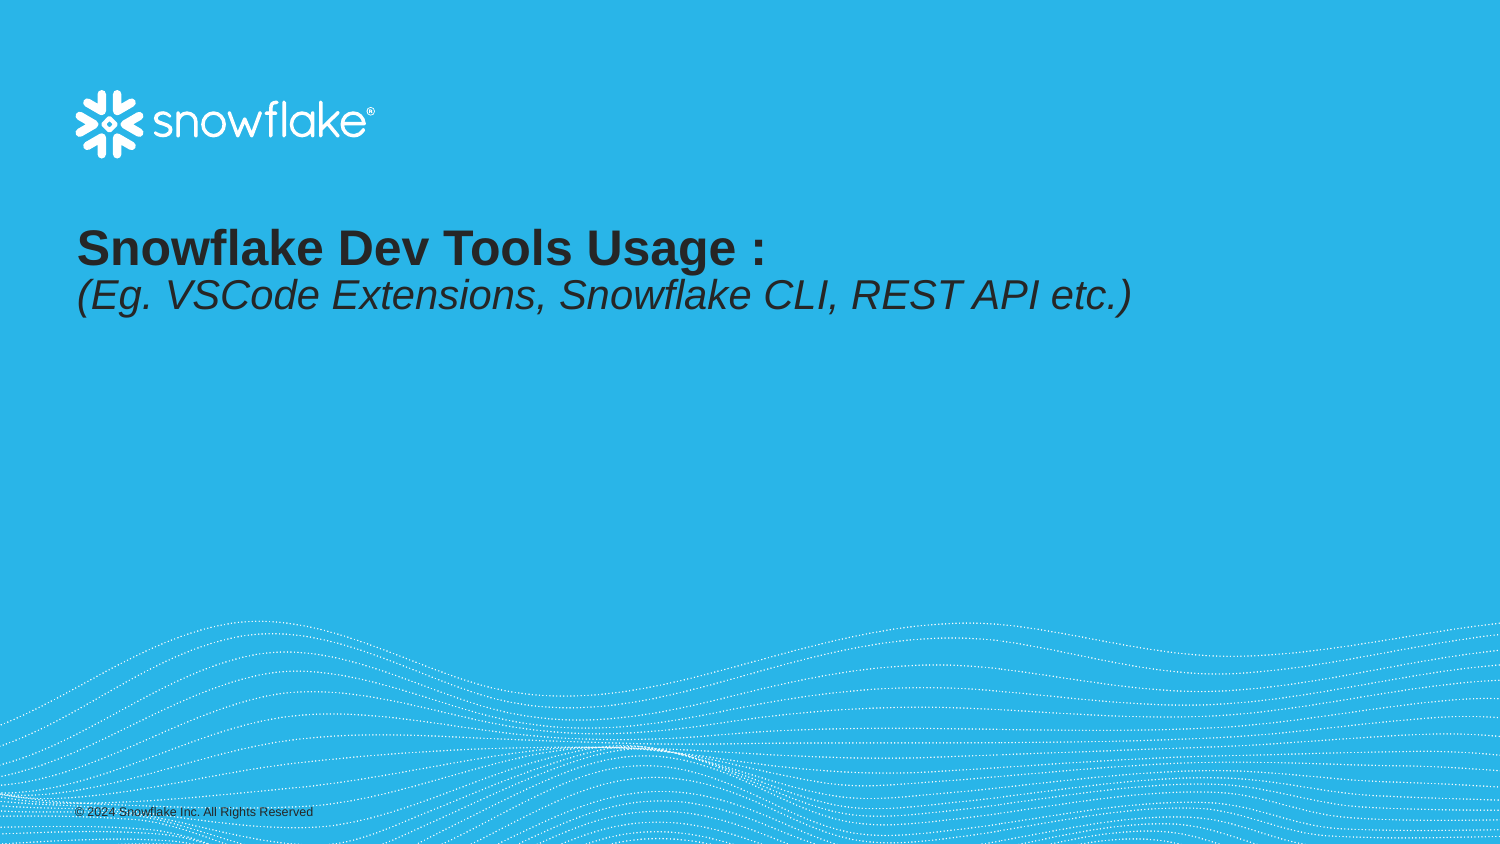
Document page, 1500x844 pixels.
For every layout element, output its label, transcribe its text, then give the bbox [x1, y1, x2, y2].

picture [0, 618, 1500, 844]
title Snowflake Dev Tools Usage : (Eg. VSCode Extensions, Snowflake CLI, REST API etc.) [61, 210, 1426, 334]
